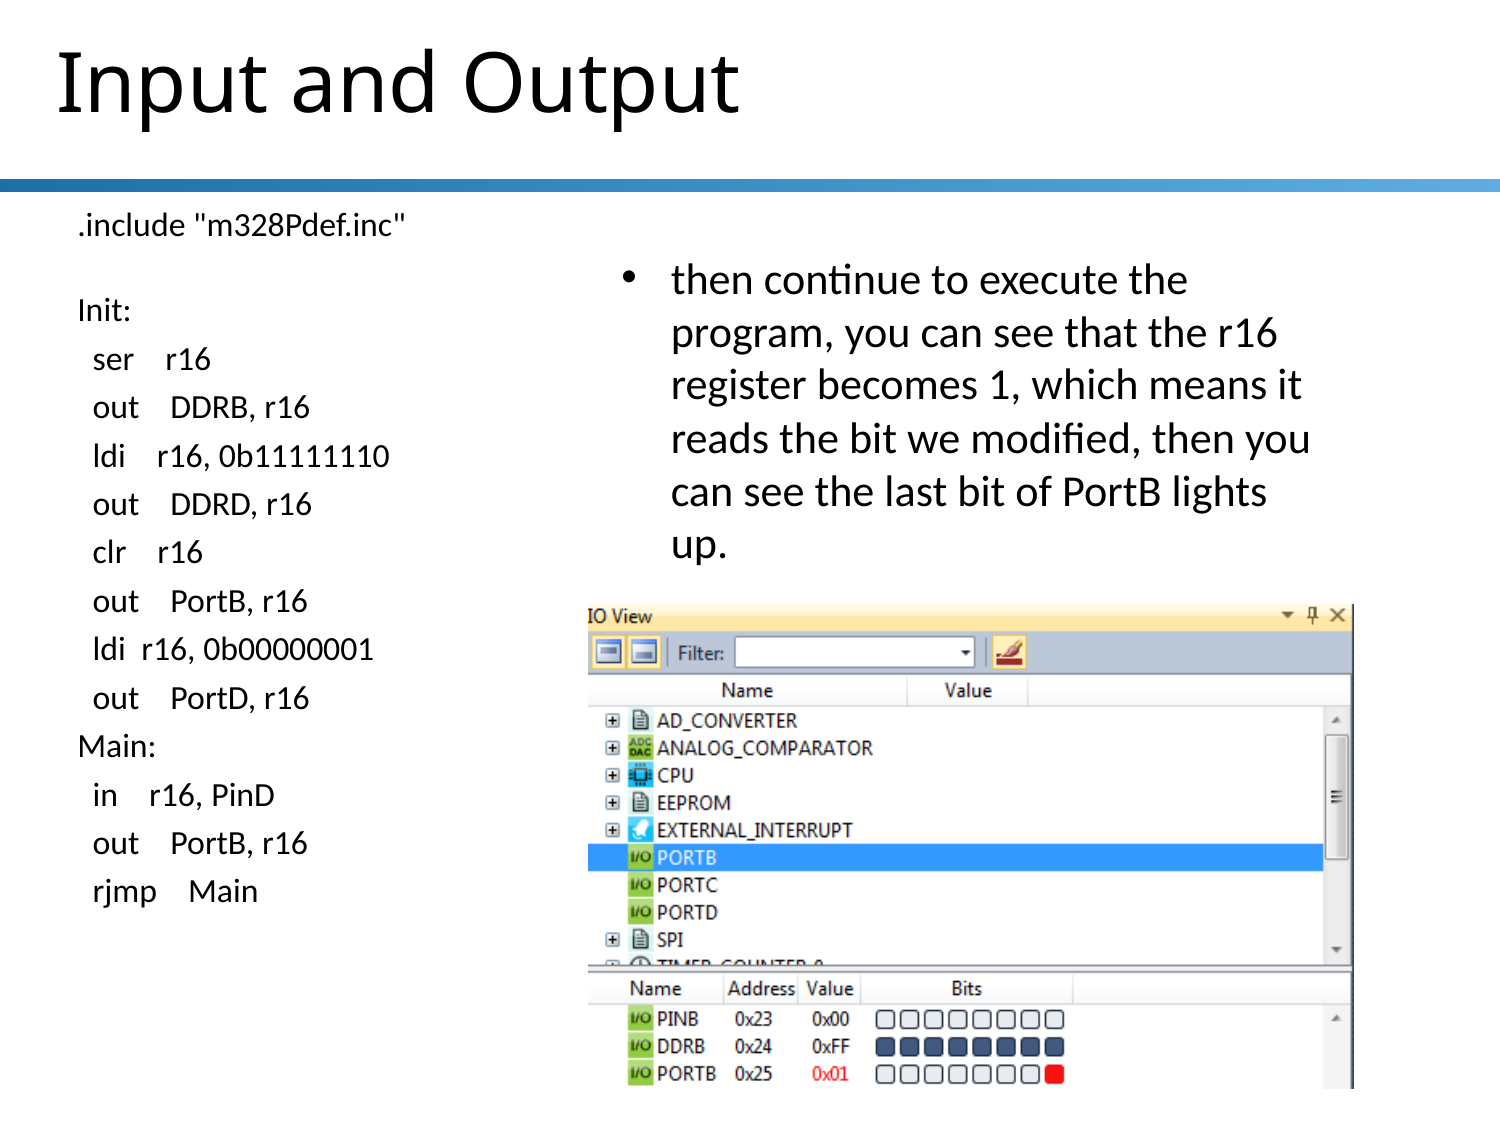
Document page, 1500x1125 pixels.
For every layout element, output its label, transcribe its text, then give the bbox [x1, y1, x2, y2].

title Input and Output [41, 0, 1445, 171]
text_box then continue to execute the program, you can see that the r16 register becomes 1, which means it reads the bit we modified, then you can see the last bit of PortB lights up. [606, 242, 1335, 604]
list .include "m328Pdef.inc" Init: ser r16 out DDRB, r16 ldi r16, 0b11111110 out DDRD, r16 clr r16 out PortB, r16 ldi r16, 0b00000001 out PortD, r16 Main: in r16, PinD out PortB, r16 rjmp Main [62, 200, 464, 1014]
picture [587, 604, 1354, 1089]
